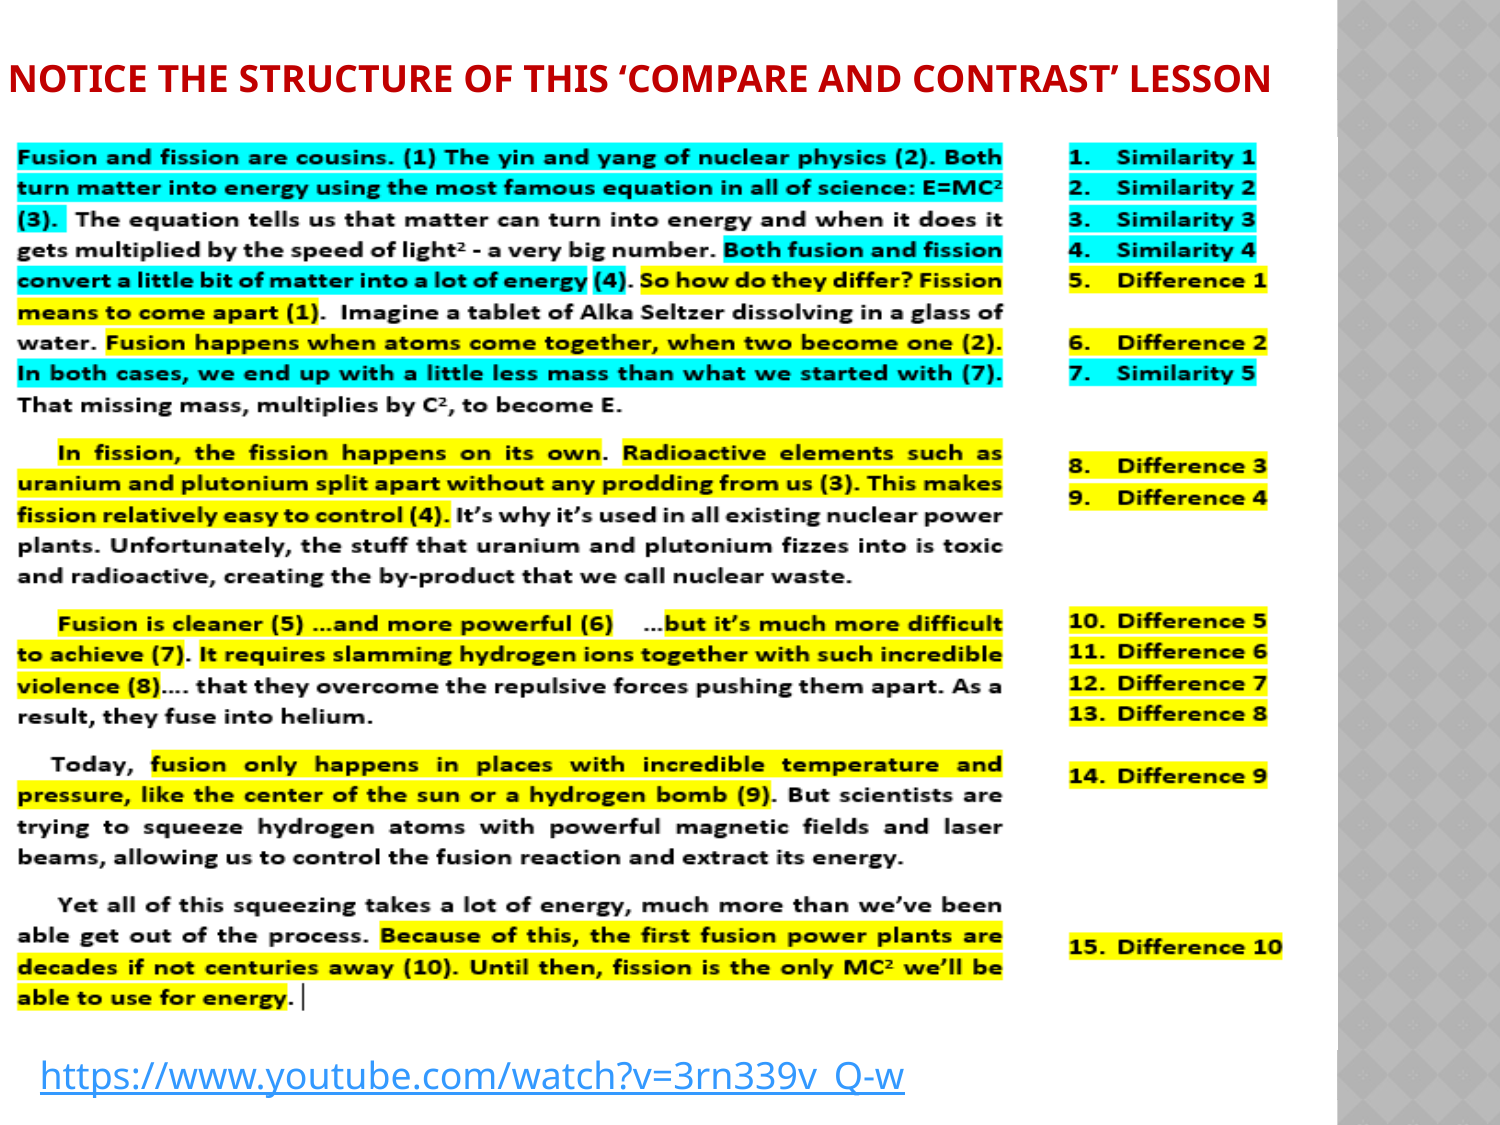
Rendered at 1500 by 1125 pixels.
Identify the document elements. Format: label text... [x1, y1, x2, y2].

title Notice the structure of this ‘Compare and Contrast’ lesson [0, 50, 1300, 100]
picture [12, 136, 1338, 1051]
text_box https://www.youtube.com/watch?v=3rn339v_Q-w [24, 1060, 1238, 1110]
